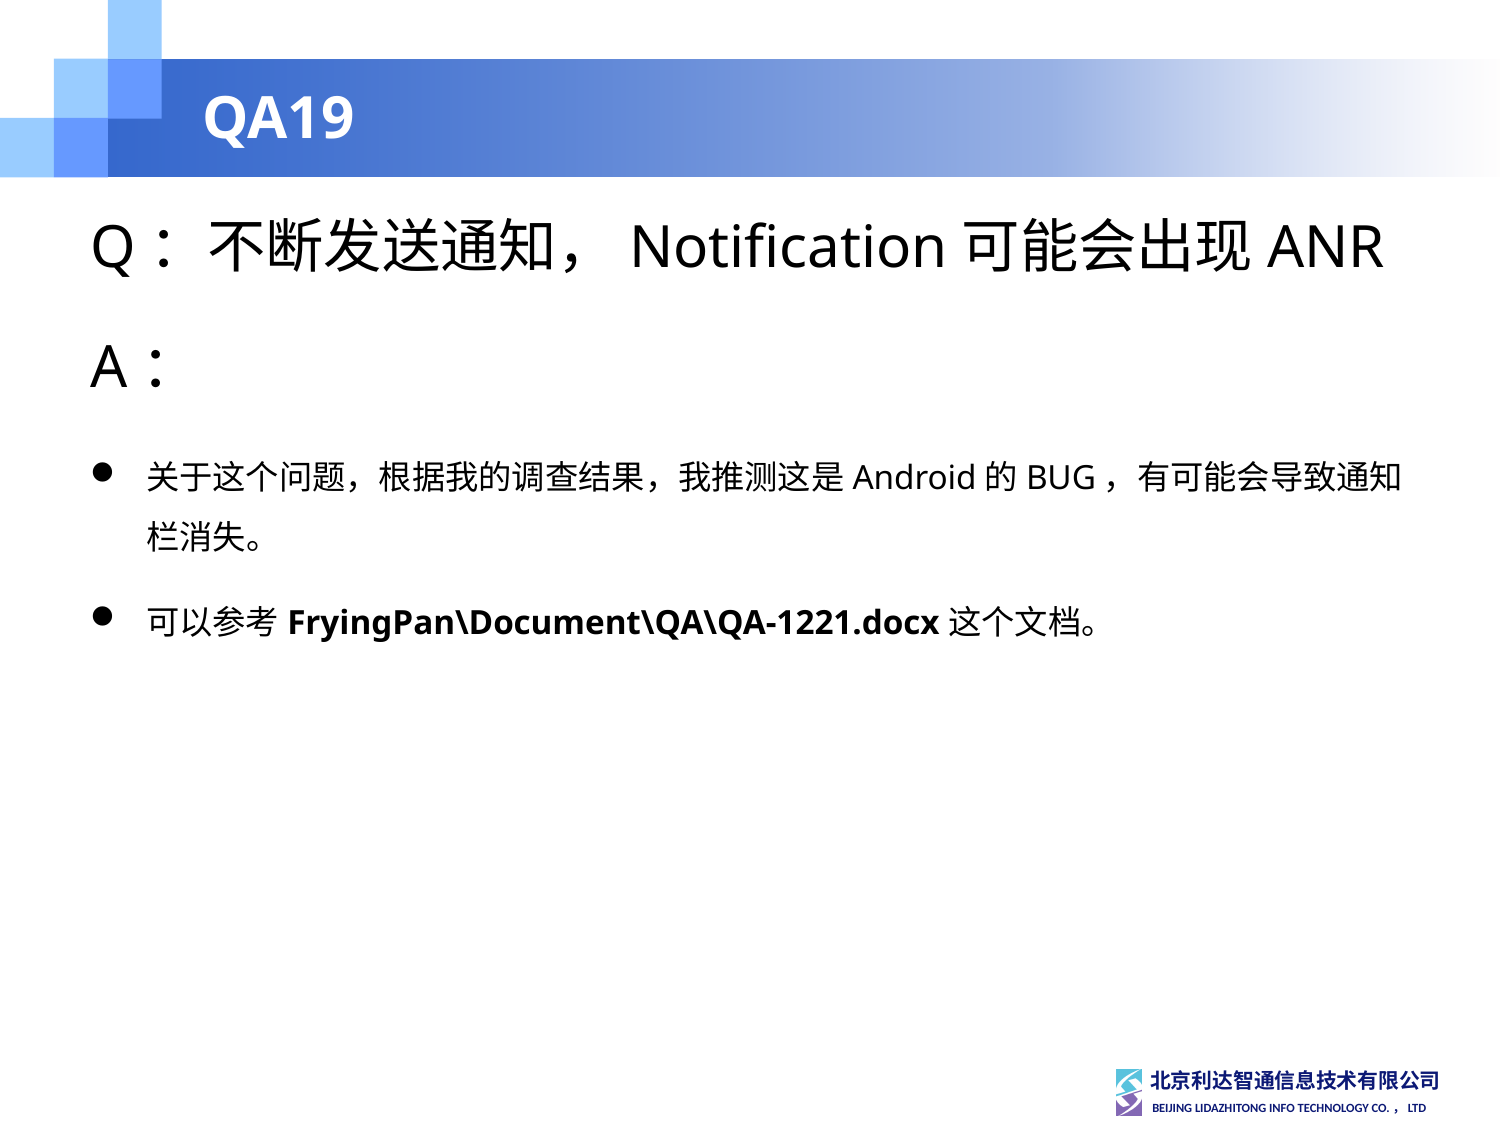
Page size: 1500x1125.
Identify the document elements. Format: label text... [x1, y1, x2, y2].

list Q：不断发送通知，Notification可能会出现ANR A： 关于这个问题，根据我的调查结果，我推测这是Android的BUG，有可能会导致通知栏消失。 可以参考FryingPan\Document\QA\QA-1221.docx这个文档。 [74, 201, 1426, 1063]
picture [108, 59, 1500, 177]
title QA19 [187, 74, 1038, 156]
picture [1116, 1069, 1142, 1116]
